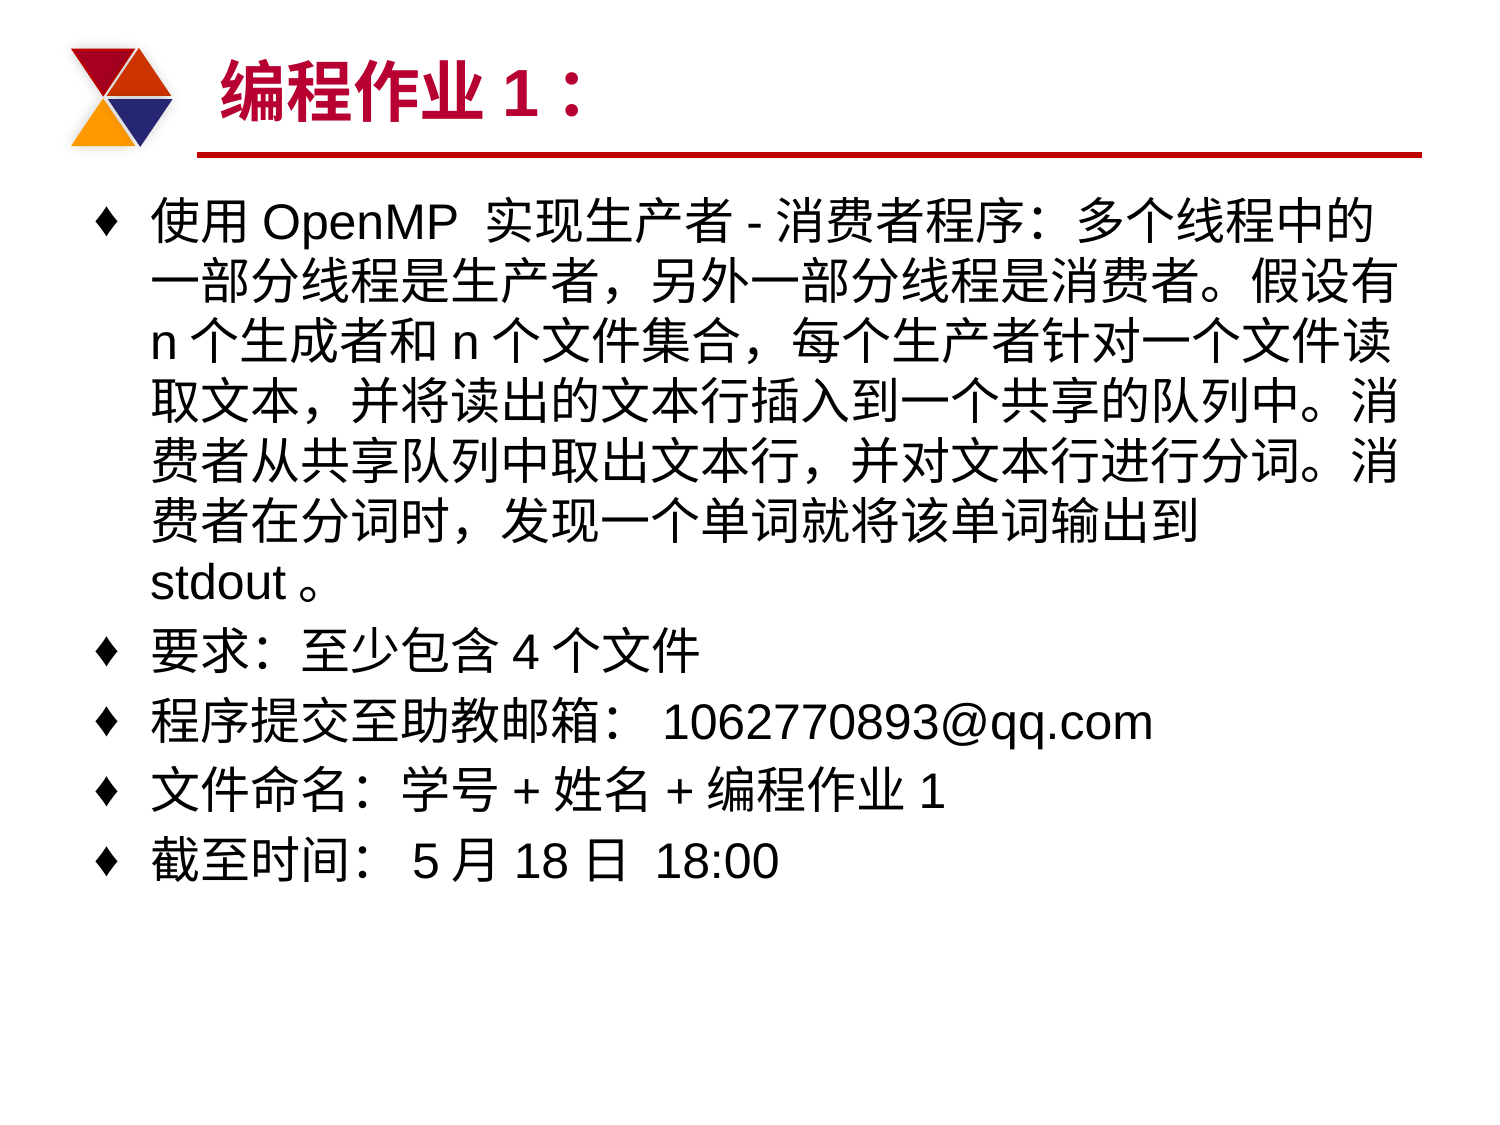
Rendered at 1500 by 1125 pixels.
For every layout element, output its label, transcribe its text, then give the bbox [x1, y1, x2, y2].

list 使用OpenMP 实现生产者-消费者程序：多个线程中的一部分线程是生产者，另外一部分线程是消费者。假设有n个生成者和n个文件集合，每个生产者针对一个文件读取文本，并将读出的文本行插入到一个共享的队列中。消费者从共享队列中取出文本行，并对文本行进行分词。消费者在分词时，发现一个单词就将该单词输出到stdout。 要求：至少包含4个文件 程序提交至助教邮箱：1062770893@qq.com 文件命名：学号+姓名+编程作业1 截至时间：5月18日 18:00 [79, 181, 1422, 1075]
title 编程作业1： [204, 36, 1405, 137]
